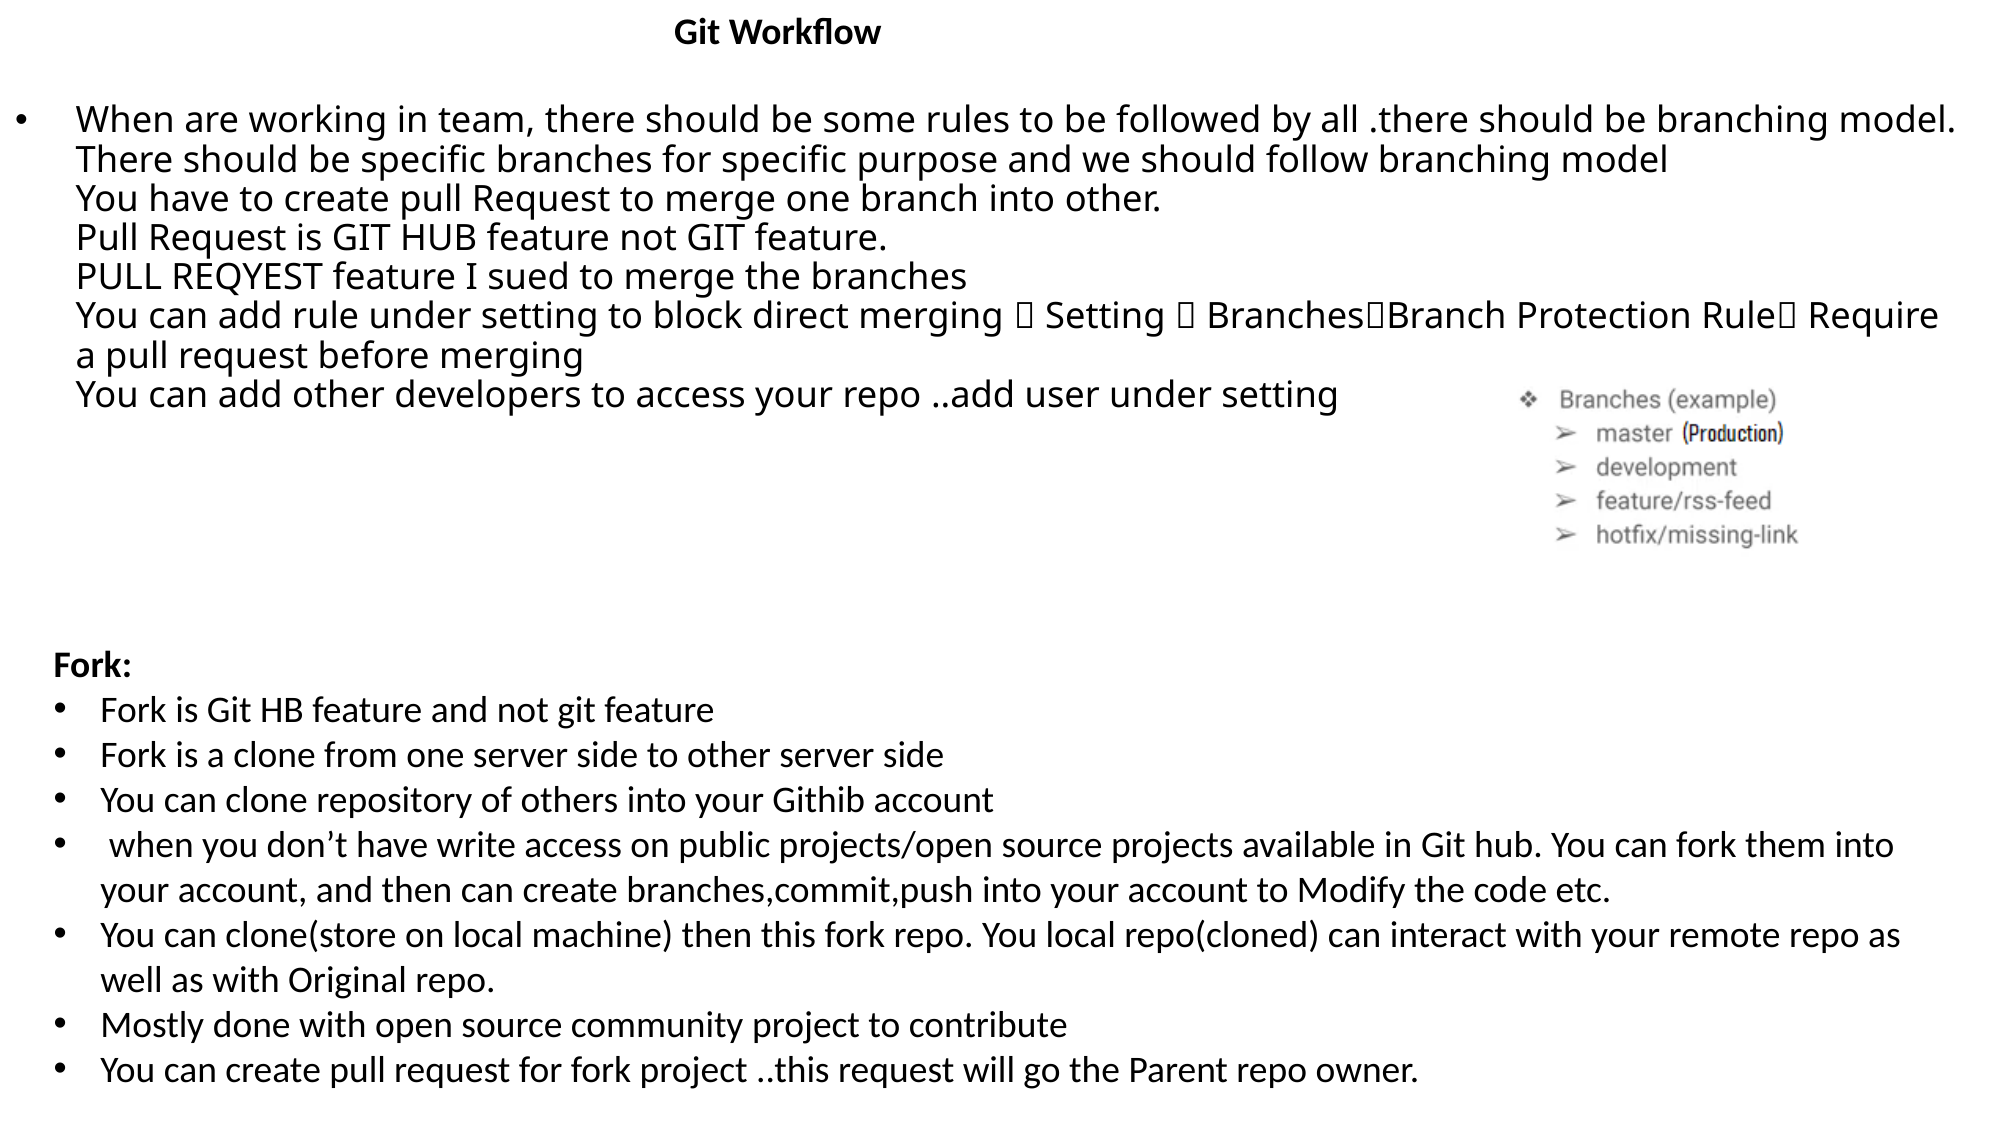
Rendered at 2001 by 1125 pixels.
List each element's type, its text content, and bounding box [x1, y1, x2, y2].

text_box Fork: Fork is Git HB feature and not git feature Fork is a clone from one server side to other server side You can clone repository of others into your Githib account when you don’t have write access on public projects/open source projects available in Git hub. You can fork them into your account, and then can create branches,commit,push into your account to Modify the code etc. You can clone(store on local machine) then this fork repo. You local repo(cloned) can interact with your remote repo as well as with Original repo. Mostly done with open source community project to contribute You can create pull request for fork project ..this request will go the Parent repo owner. [38, 633, 1974, 1098]
title When are working in team, there should be some rules to be followed by all .there should be branching model. There should be specific branches for specific purpose and we should follow branching model You have to create pull Request to merge one branch into other. Pull Request is GIT HUB feature not GIT feature. PULL REQYEST feature I sued to merge the branches You can add rule under setting to block direct merging  Setting  BranchesBranch Protection Rule Require a pull request before merging You can add other developers to access your repo ..add user under setting [0, 91, 1974, 587]
text_box Git Workflow [659, 0, 1193, 60]
picture [1516, 382, 1805, 558]
